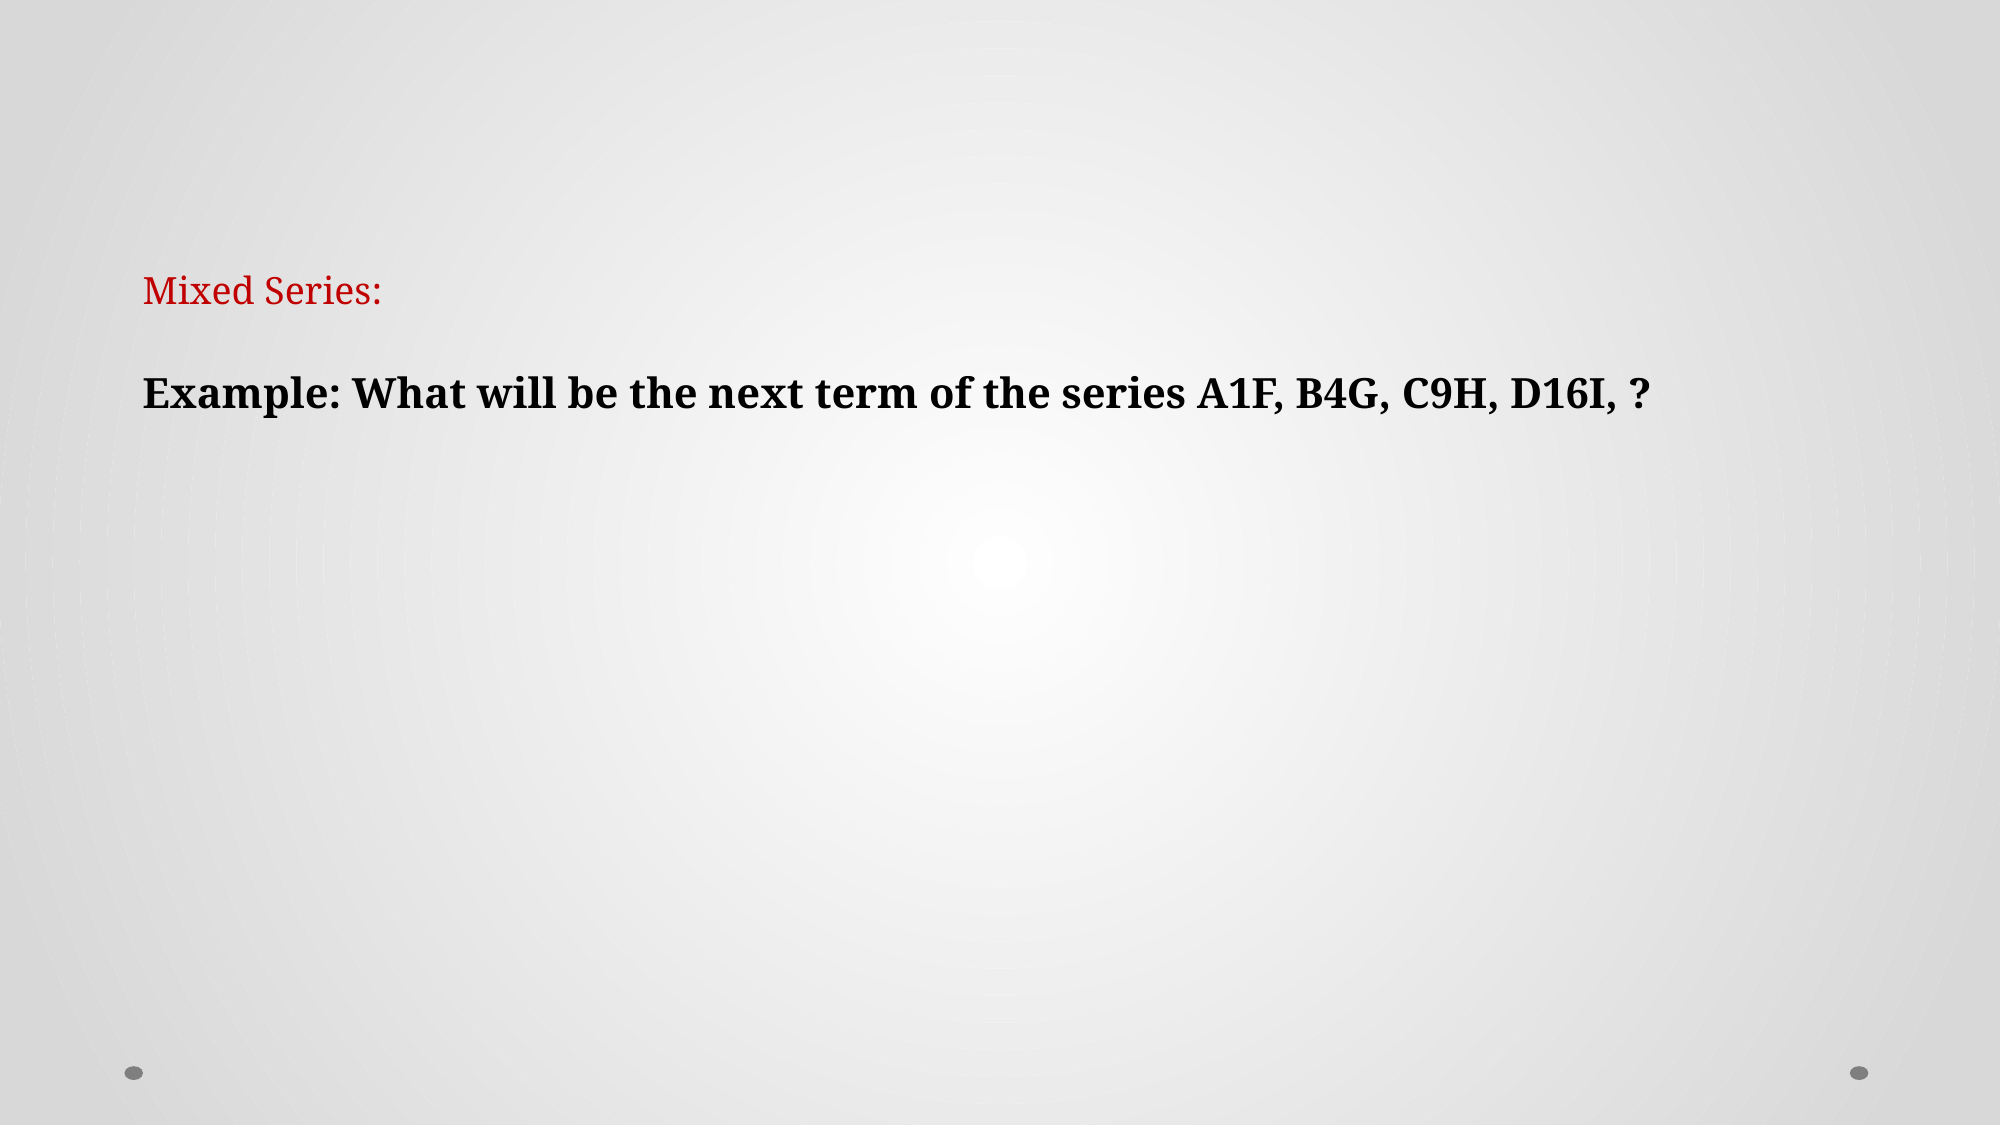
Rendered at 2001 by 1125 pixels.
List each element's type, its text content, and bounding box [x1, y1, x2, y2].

text_box Example: What will be the next term of the series A1F, B4G, C9H, D16I, ? [127, 359, 1764, 425]
title Mixed Series: [47, 253, 478, 320]
